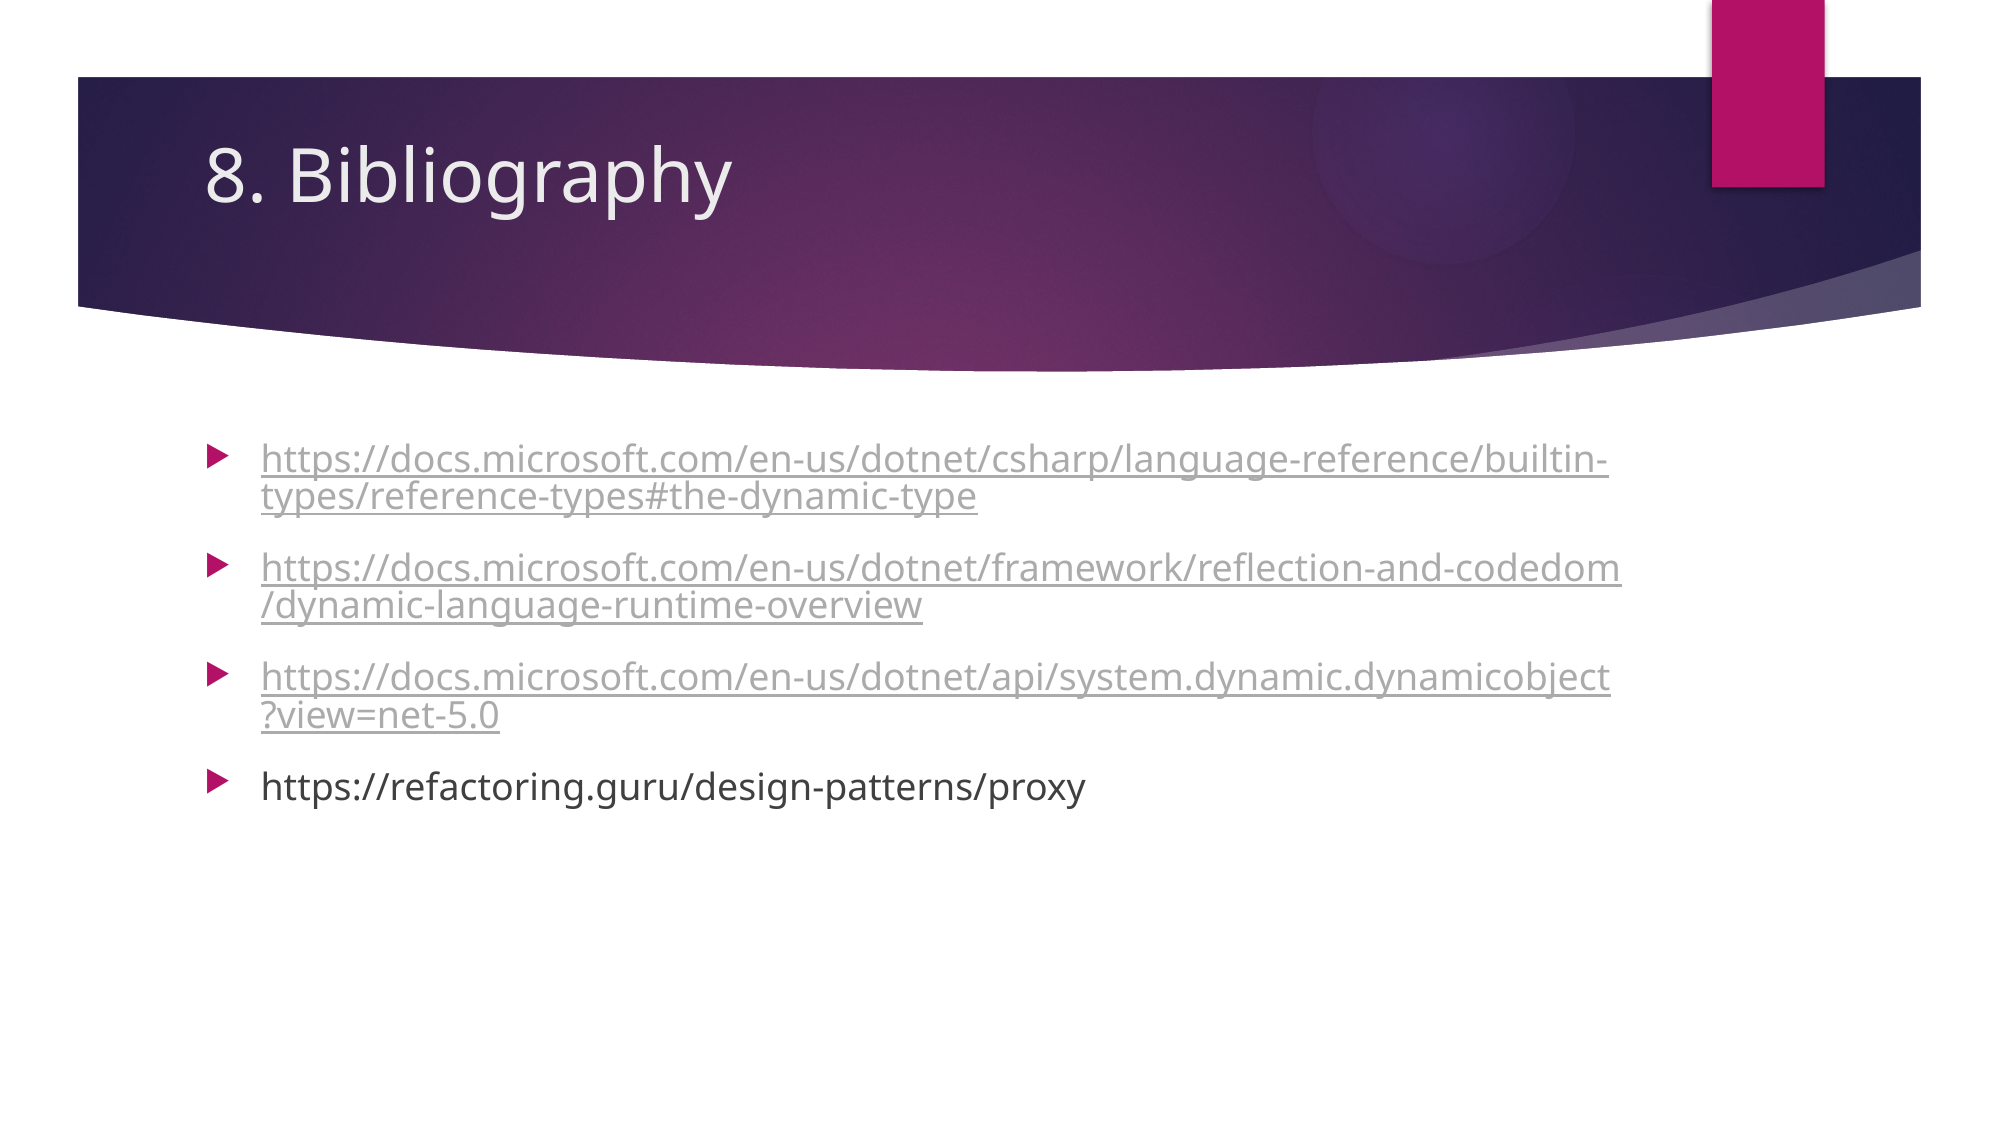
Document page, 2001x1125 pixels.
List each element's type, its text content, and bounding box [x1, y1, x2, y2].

title 8. Bibliography [189, 159, 1627, 276]
list https://docs.microsoft.com/en-us/dotnet/csharp/language-reference/builtin-types/reference-types#the-dynamic-type https://docs.microsoft.com/en-us/dotnet/framework/reflection-and-codedom/dynamic-language-runtime-overview https://docs.microsoft.com/en-us/dotnet/api/system.dynamic.dynamicobject?view=net-5.0 https://refactoring.guru/design-patterns/proxy [189, 427, 1638, 988]
